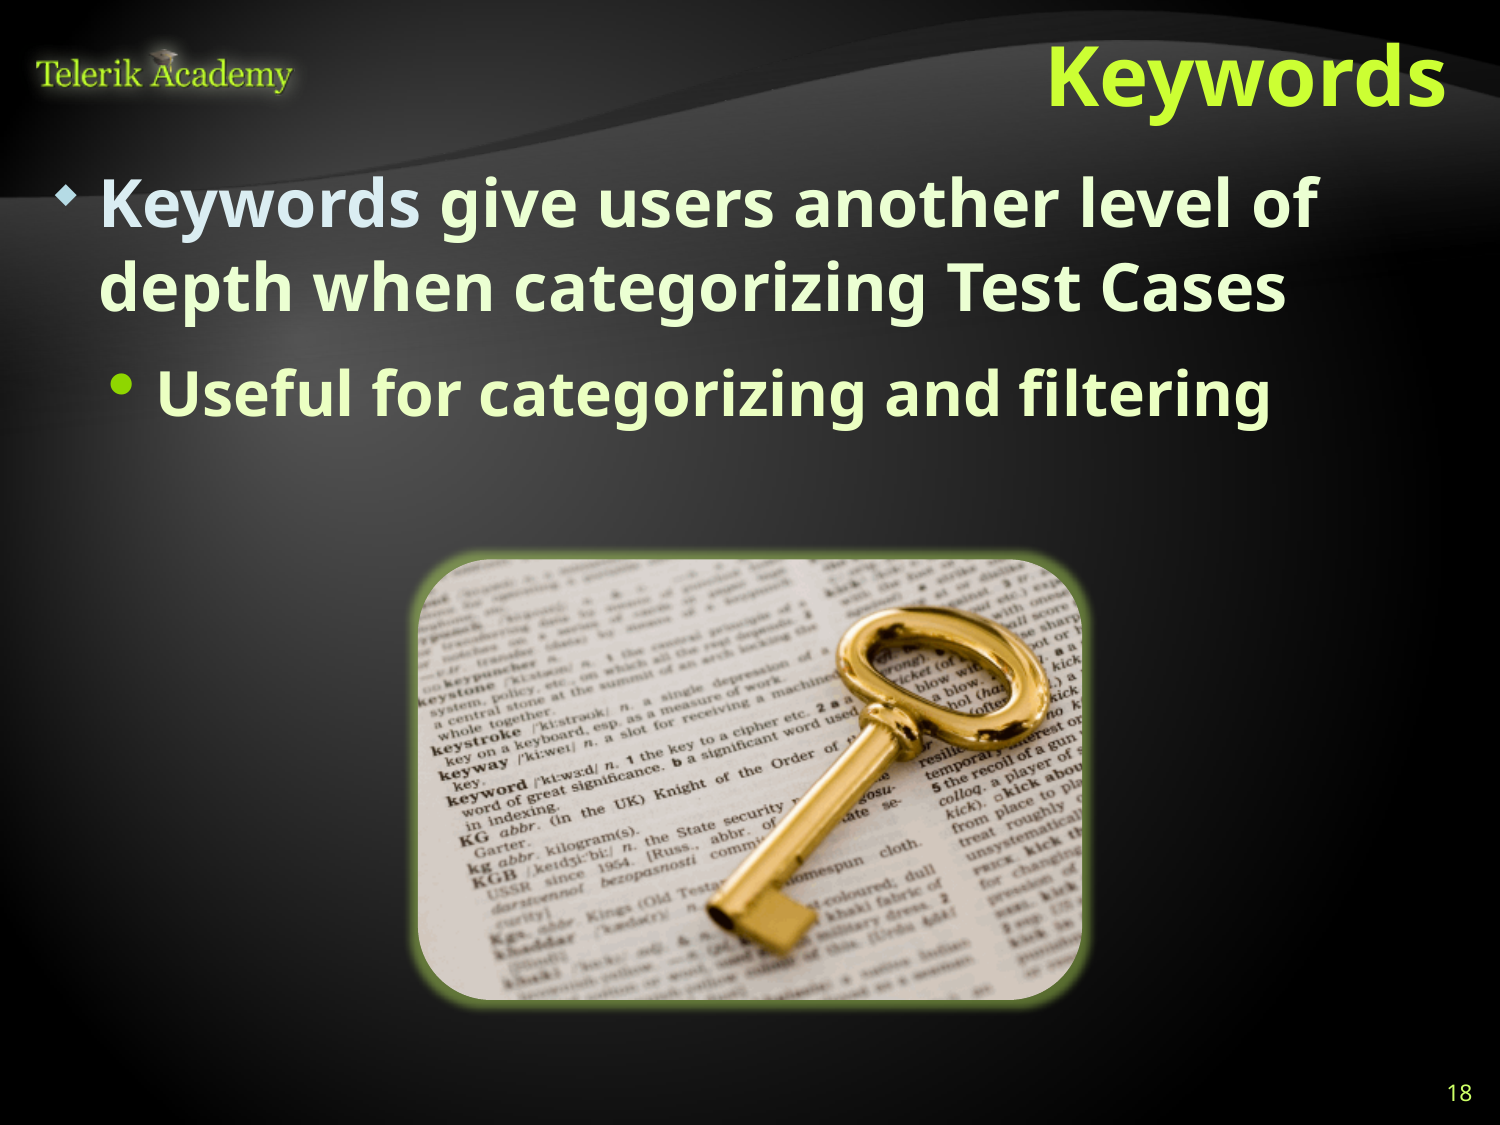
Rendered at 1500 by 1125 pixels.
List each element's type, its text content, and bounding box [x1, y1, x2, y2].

picture [0, 0, 1500, 1125]
slide_number 18 [1412, 1074, 1488, 1113]
list Keywords give users another level of depth when categorizing Test Cases Useful for categorizing and filtering [37, 149, 1463, 1100]
slide_number 30 [449, 546, 1051, 555]
slide_number 30 [405, 603, 409, 957]
title Keywords [300, 12, 1463, 149]
